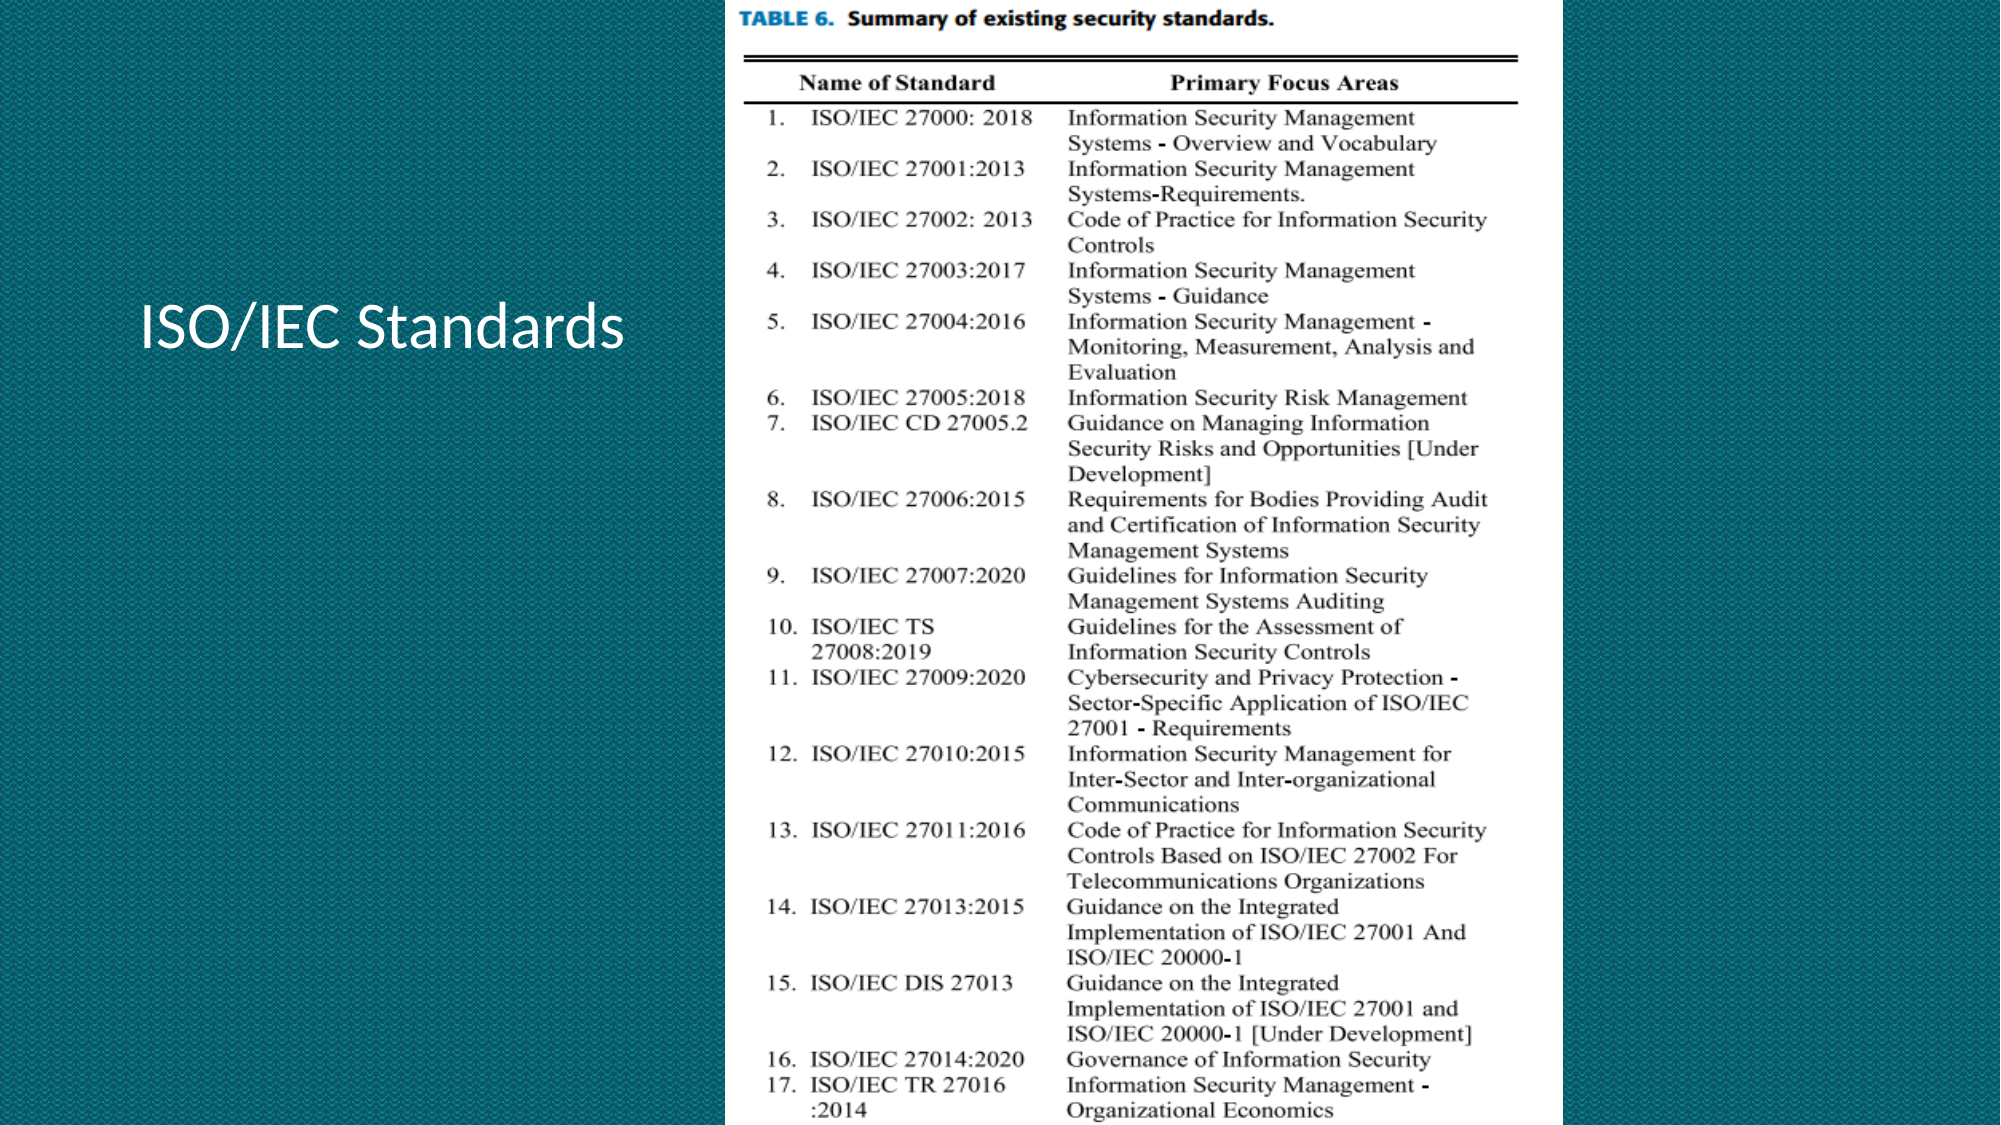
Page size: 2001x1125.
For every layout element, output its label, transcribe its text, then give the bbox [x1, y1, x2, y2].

text_box ISO/IEC Standards [124, 274, 719, 370]
picture [0, 0, 2000, 1125]
